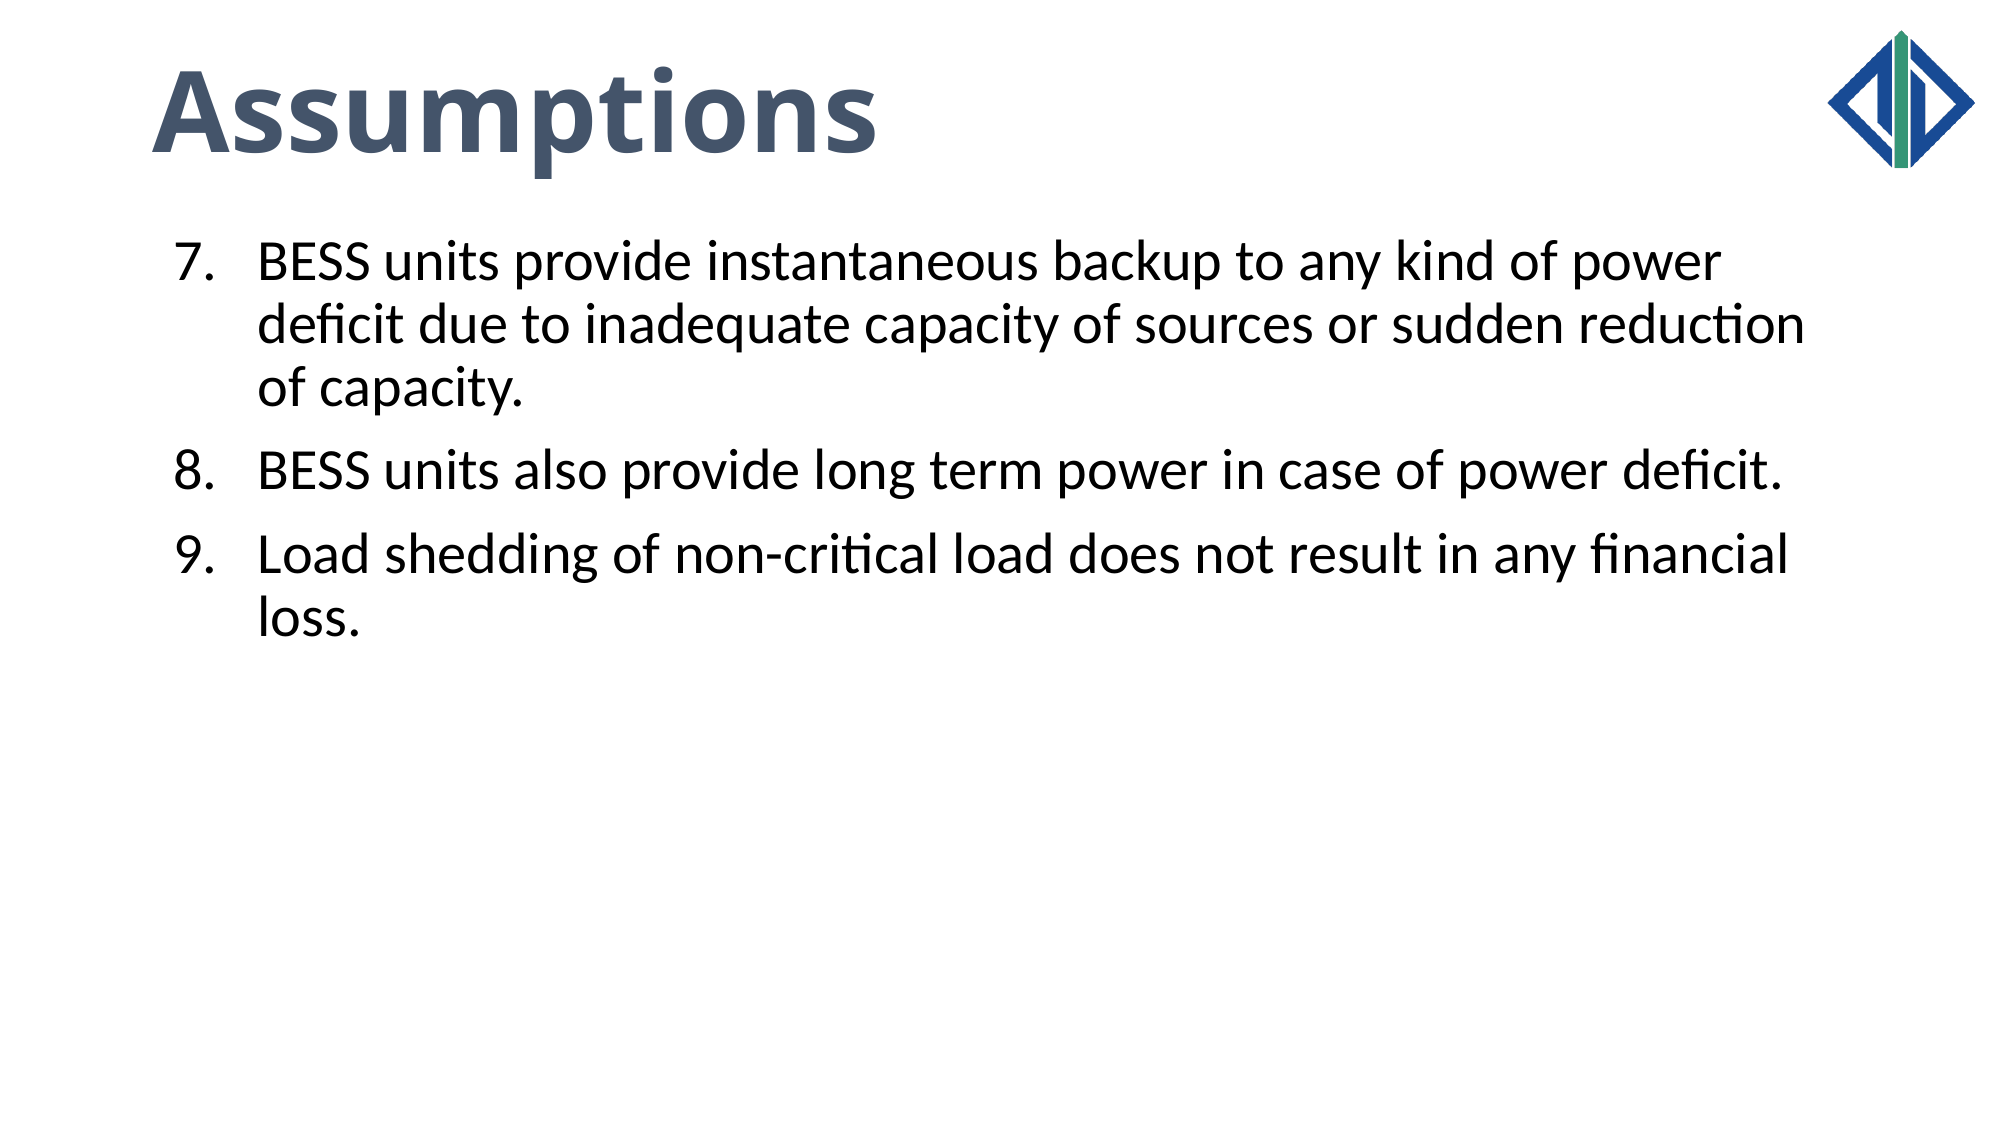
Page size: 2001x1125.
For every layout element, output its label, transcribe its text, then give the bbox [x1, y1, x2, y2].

list BESS units provide instantaneous backup to any kind of power deficit due to inadequate capacity of sources or sudden reduction of capacity. BESS units also provide long term power in case of power deficit. Load shedding of non-critical load does not result in any financial loss. [158, 222, 1863, 1057]
title Assumptions [137, 38, 1863, 193]
picture [1822, 18, 1979, 180]
